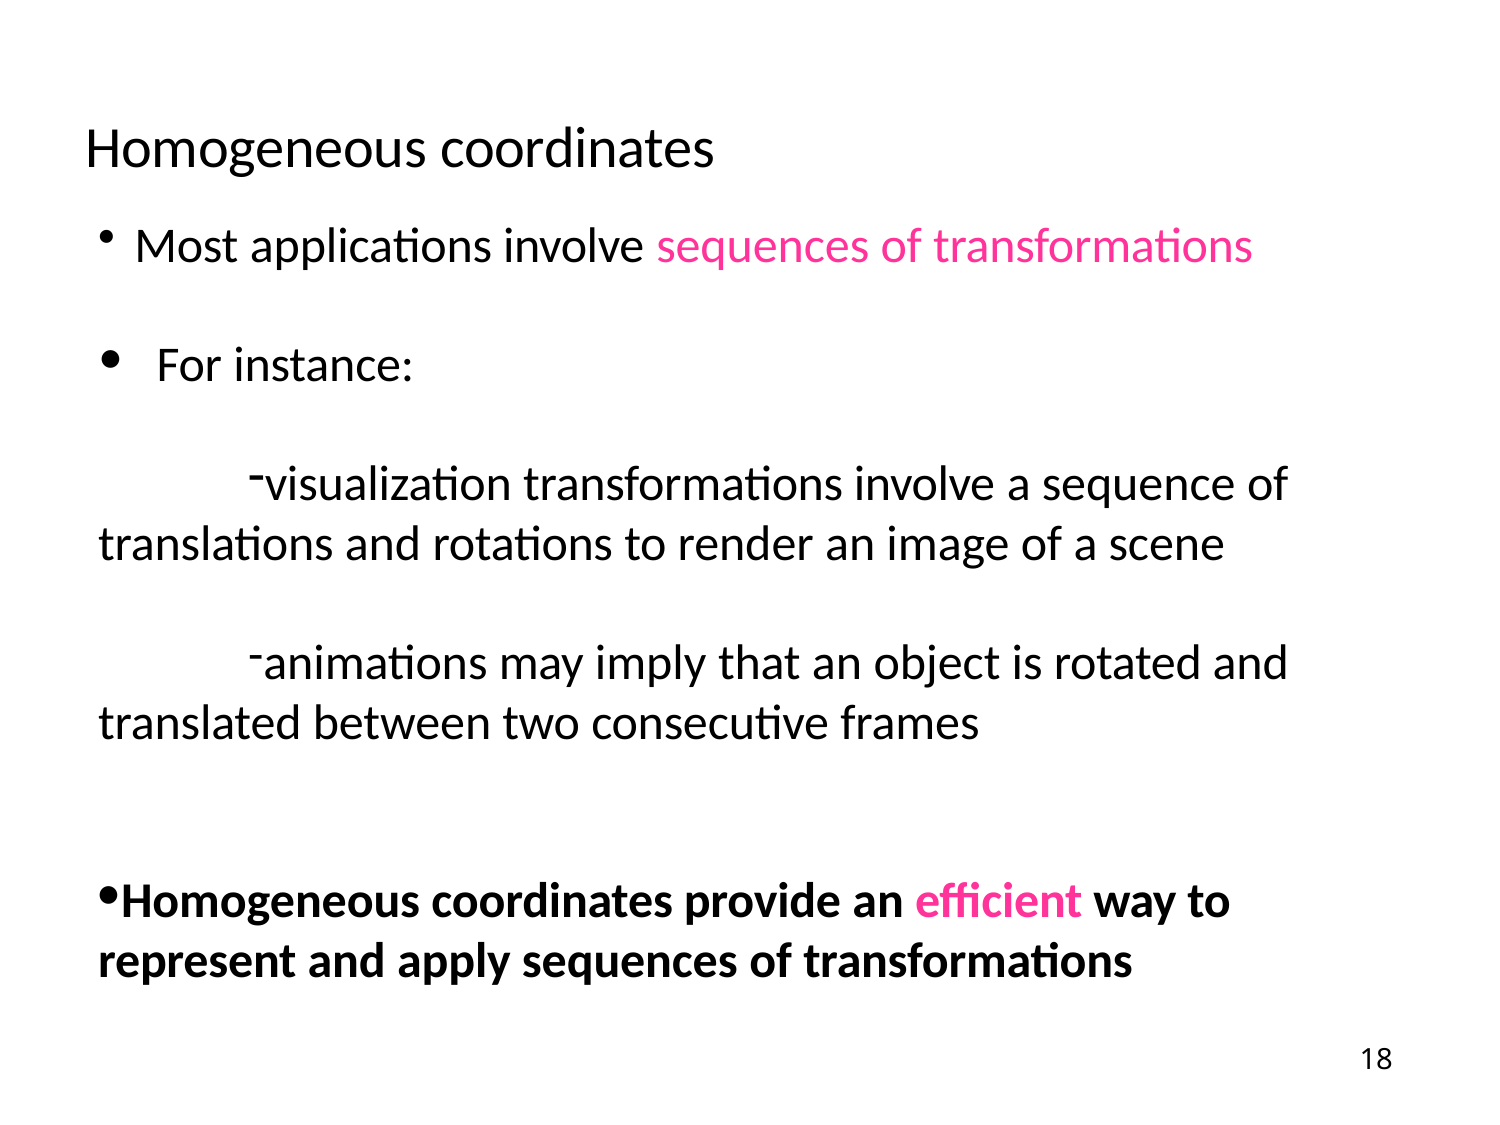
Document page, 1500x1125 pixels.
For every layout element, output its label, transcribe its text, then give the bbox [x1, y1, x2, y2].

text_box 18 [1353, 1045, 1417, 1081]
text_box Most applications involve sequences of transformations For instance: visualization transformations involve a sequence of translations and rotations to render an image of a scene animations may imply that an object is rotated and translated between two consecutive frames Homogeneous coordinates provide an efficient way to represent and apply sequences of transformations [96, 210, 1333, 988]
title Homogeneous coordinates [83, 107, 724, 298]
